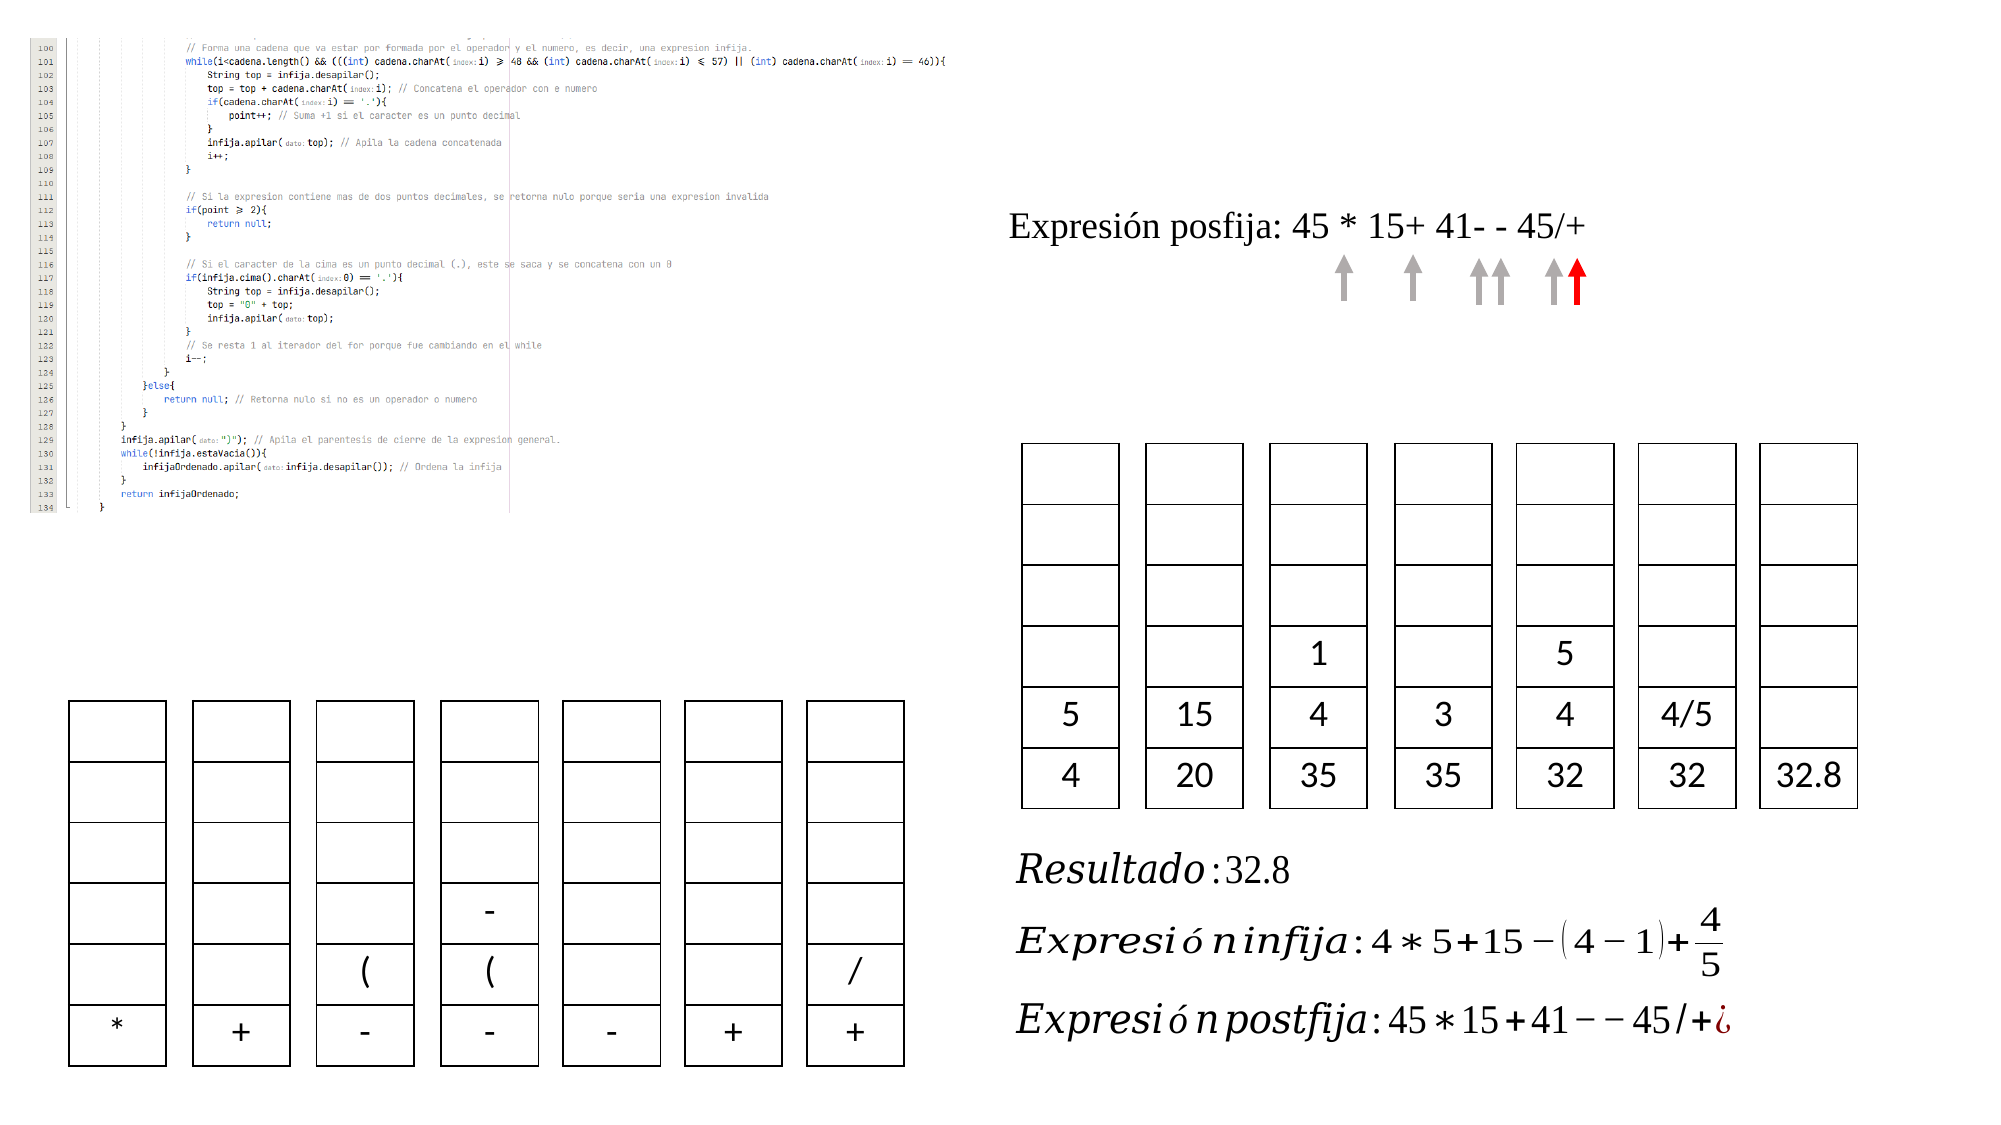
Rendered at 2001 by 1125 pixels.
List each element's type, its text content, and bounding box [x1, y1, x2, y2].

table_cell ( [317, 945, 413, 1004]
table_header [1147, 444, 1242, 504]
text_box Expresión posfija: 45 * 15+ 41- - 45/+ [995, 193, 1602, 254]
table_cell [1761, 627, 1857, 686]
table_cell ( [442, 945, 538, 1004]
table_cell 5 [1517, 627, 1613, 686]
table_cell - [564, 1006, 660, 1065]
table_cell * [70, 1006, 165, 1065]
table_cell [194, 945, 289, 1004]
table_cell [70, 823, 165, 882]
table_header [70, 702, 165, 761]
table_cell [808, 884, 903, 943]
table_cell [194, 823, 289, 882]
table_cell [1639, 505, 1735, 564]
table_cell + [808, 1006, 903, 1065]
table_cell [70, 945, 165, 1004]
table_cell [564, 884, 660, 943]
table_cell 32 [1639, 749, 1735, 808]
table_cell [1271, 505, 1366, 564]
table_cell - [442, 1006, 538, 1065]
table_cell [686, 945, 781, 1004]
table_cell [1023, 566, 1118, 625]
table_header [1396, 444, 1491, 504]
table_cell 35 [1396, 749, 1491, 808]
table_cell 4 [1517, 688, 1613, 747]
table_cell [70, 884, 165, 943]
table_header [1761, 444, 1857, 504]
table_cell [1023, 505, 1118, 564]
table_header [564, 702, 660, 761]
table_header [1639, 444, 1735, 504]
table_cell [1147, 505, 1242, 564]
table_header [317, 702, 413, 761]
table_cell [194, 884, 289, 943]
table_cell [1023, 627, 1118, 686]
table_cell 32.8 [1761, 749, 1857, 808]
table_cell [686, 884, 781, 943]
table_cell [442, 823, 538, 882]
table_cell [317, 884, 413, 943]
table_header [194, 702, 289, 761]
table_cell 32 [1517, 749, 1613, 808]
table_cell 4 [1271, 688, 1366, 747]
table_cell [1396, 505, 1491, 564]
table_cell / [808, 945, 903, 1004]
table_cell [1639, 566, 1735, 625]
table_cell [1761, 688, 1857, 747]
table_cell 1 [1271, 627, 1366, 686]
table_cell 20 [1147, 749, 1242, 808]
table_cell [70, 763, 165, 822]
table_cell [1517, 566, 1613, 625]
table_header [808, 702, 903, 761]
table_header [686, 702, 781, 761]
table_cell [194, 763, 289, 822]
table_cell 3 [1396, 688, 1491, 747]
table_cell 35 [1271, 749, 1366, 808]
table_cell + [686, 1006, 781, 1065]
table_cell [1147, 627, 1242, 686]
table_header [1271, 444, 1366, 504]
table_cell - [317, 1006, 413, 1065]
table_cell [1761, 505, 1857, 564]
table_cell [564, 945, 660, 1004]
table_cell [317, 763, 413, 822]
table_cell [686, 763, 781, 822]
table_cell 5 [1023, 688, 1118, 747]
table_cell + [194, 1006, 289, 1065]
table_cell 15 [1147, 688, 1242, 747]
table_header [1517, 444, 1613, 504]
table_cell [317, 823, 413, 882]
table_cell [1761, 566, 1857, 625]
table_cell [442, 763, 538, 822]
table_cell [1147, 566, 1242, 625]
table_cell [1271, 566, 1366, 625]
table_cell [1517, 505, 1613, 564]
table_header [1023, 444, 1118, 504]
table_cell [1396, 566, 1491, 625]
table_cell [1396, 627, 1491, 686]
table_cell [808, 763, 903, 822]
table_cell [1639, 627, 1735, 686]
table_cell [564, 763, 660, 822]
table_header [442, 702, 538, 761]
table_cell [808, 823, 903, 882]
table_cell [564, 823, 660, 882]
table_cell 4 [1023, 749, 1118, 808]
table_cell - [442, 884, 538, 943]
picture [30, 38, 995, 513]
table_cell [686, 823, 781, 882]
table_cell 4/5 [1639, 688, 1735, 747]
